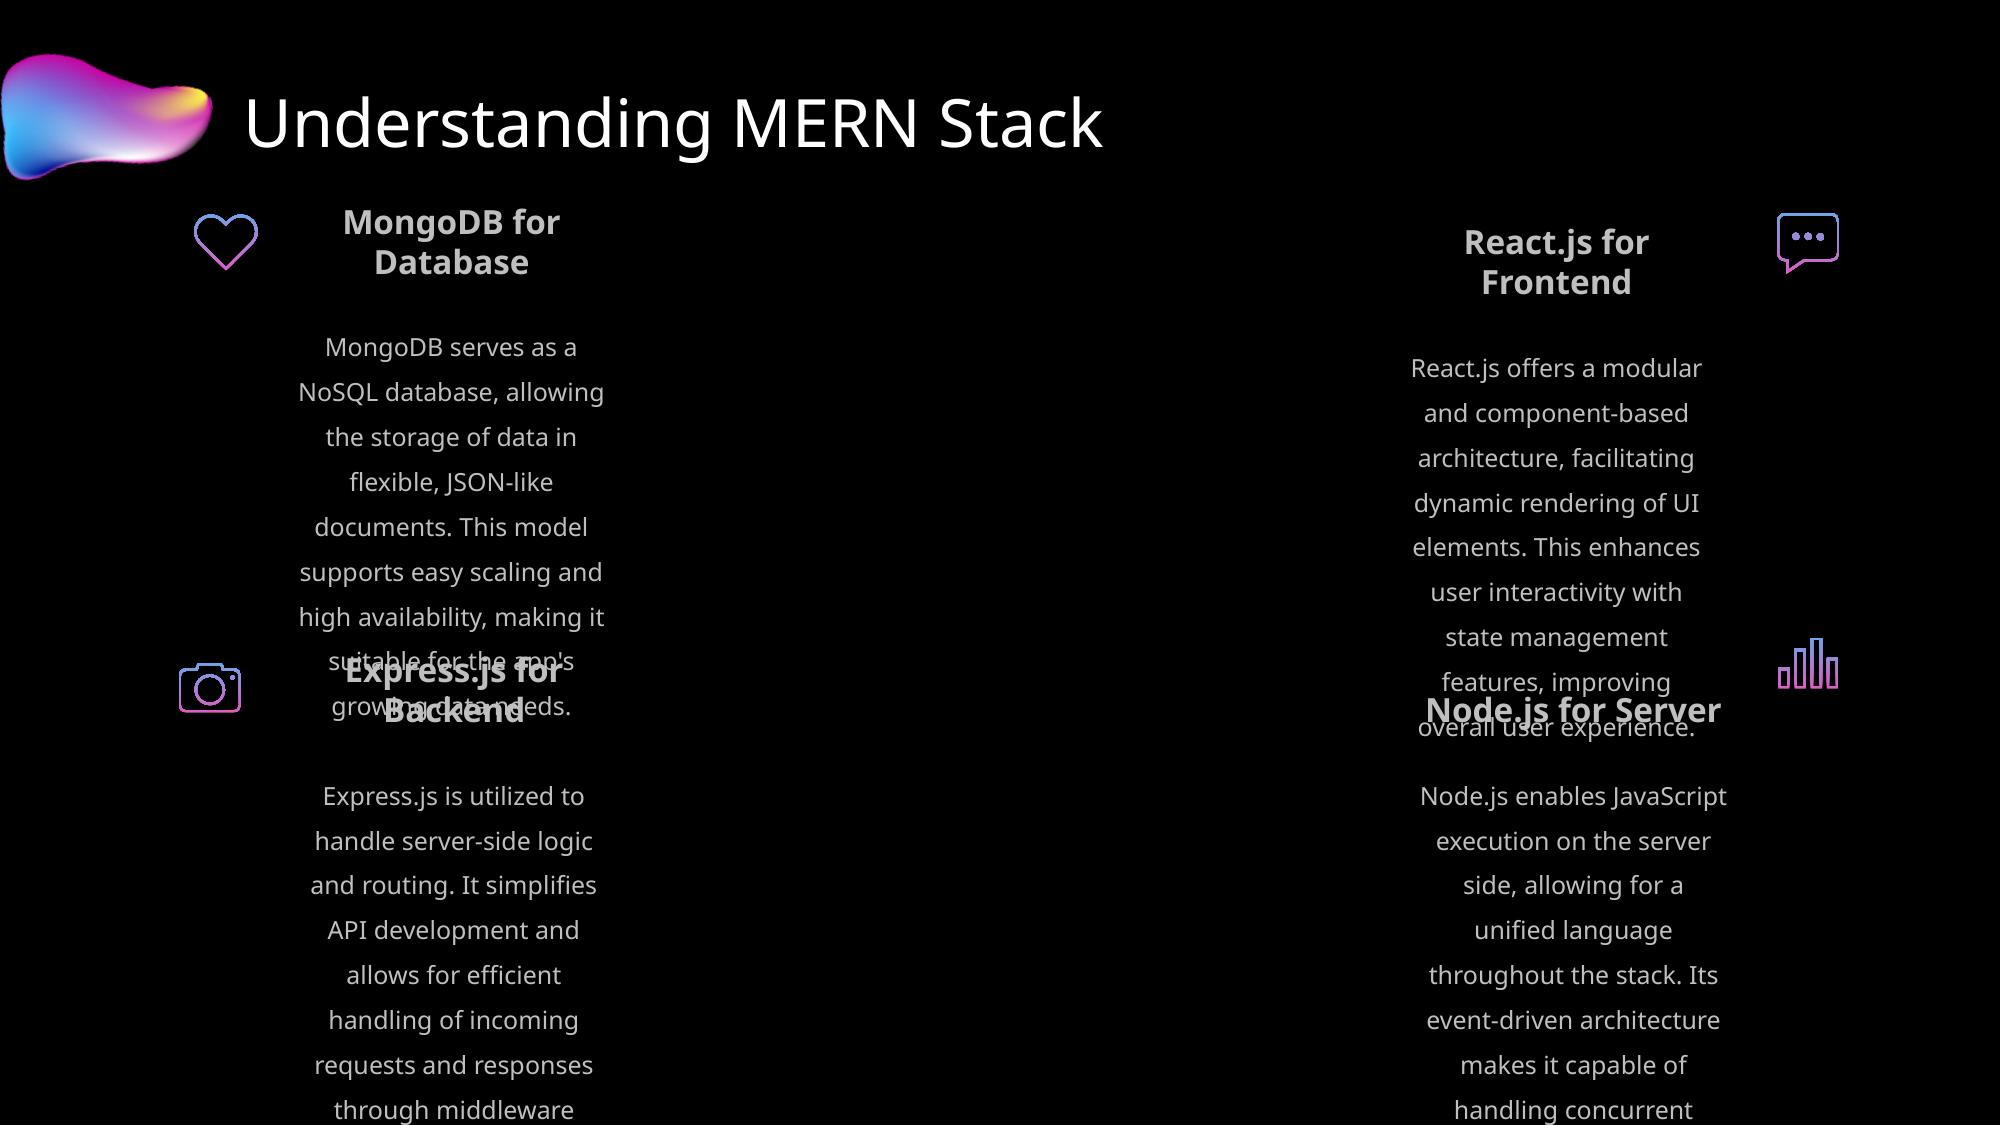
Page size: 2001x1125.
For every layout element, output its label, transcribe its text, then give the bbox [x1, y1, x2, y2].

text_box React.js offers a modular and component-based architecture, facilitating dynamic rendering of UI elements. This enhances user interactivity with state management features, improving overall user experience. [1387, 329, 1727, 749]
text_box [1794, 648, 1806, 689]
text_box Express.js for Backend [284, 641, 624, 737]
text_box [1826, 657, 1839, 689]
text_box Express.js is utilized to handle server-side logic and routing. It simplifies API development and allows for efficient handling of incoming requests and responses through middleware functions. [284, 757, 624, 1125]
text_box [1778, 667, 1790, 689]
text_box Understanding MERN Stack [228, 73, 1397, 169]
text_box [197, 214, 258, 271]
text_box React.js for Frontend [1387, 214, 1727, 309]
text_box Node.js for Server [1404, 681, 1744, 737]
text_box [1810, 637, 1823, 689]
picture [0, 0, 228, 241]
text_box MongoDB for Database [282, 193, 622, 289]
text_box [1776, 213, 1840, 275]
text_box MongoDB serves as a NoSQL database, allowing the storage of data in flexible, JSON-like documents. This model supports easy scaling and high availability, making it suitable for the app's growing data needs. [282, 309, 622, 729]
text_box [178, 662, 242, 713]
text_box Node.js enables JavaScript execution on the server side, allowing for a unified language throughout the stack. Its event-driven architecture makes it capable of handling concurrent connections efficiently. [1404, 757, 1744, 1125]
